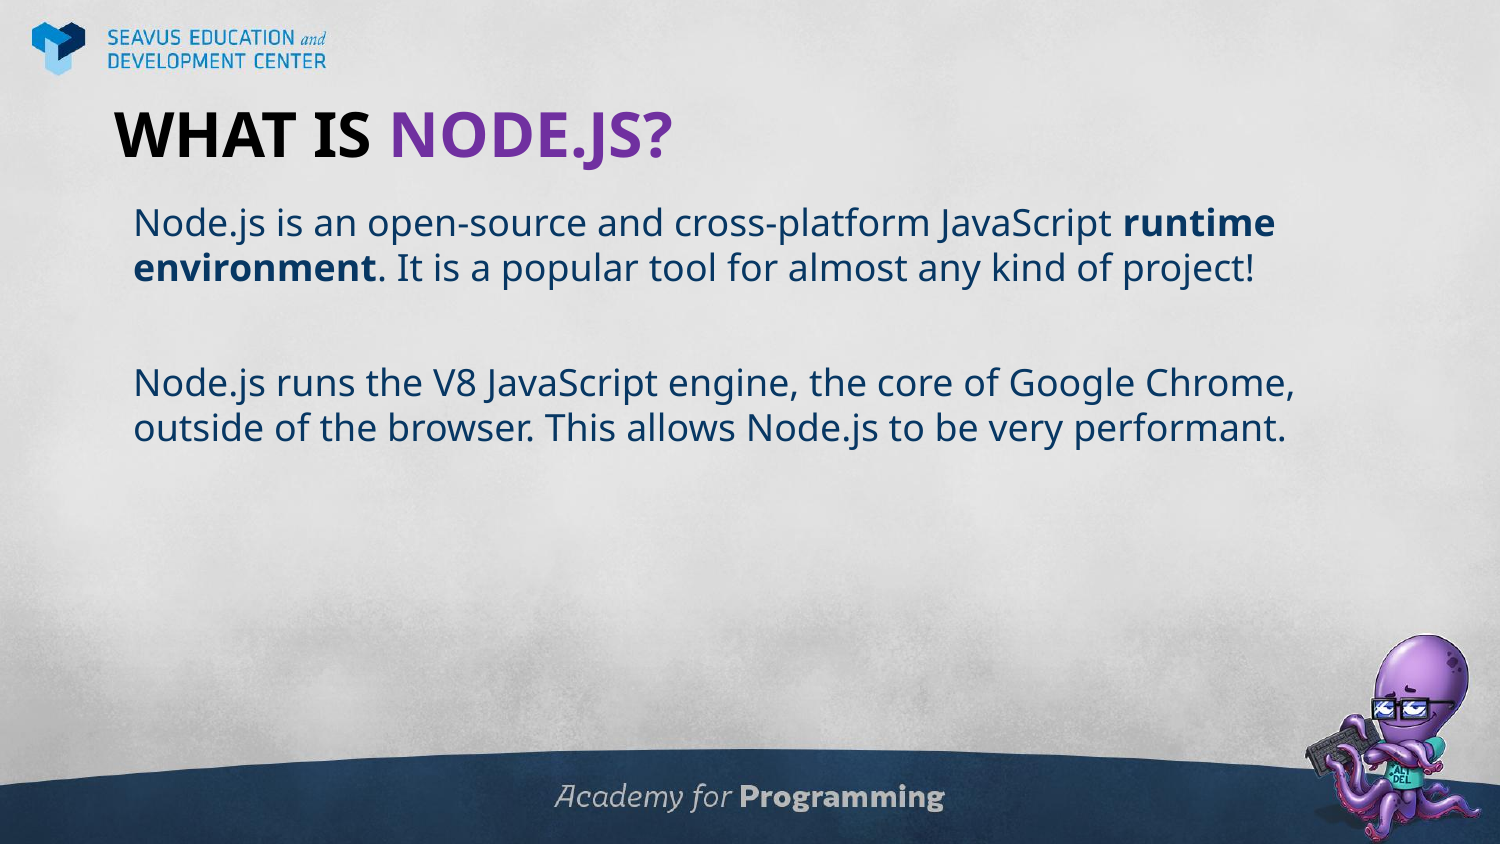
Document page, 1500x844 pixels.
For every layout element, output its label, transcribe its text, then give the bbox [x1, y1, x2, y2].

picture [0, 0, 1500, 844]
title WHAT IS NODE.JS? [103, 70, 1366, 193]
list Node.js is an open-source and cross-platform JavaScript runtime environment. It is a popular tool for almost any kind of project! Node.js runs the V8 JavaScript engine, the core of Google Chrome, outside of the browser. This allows Node.js to be very performant. [103, 193, 1397, 729]
